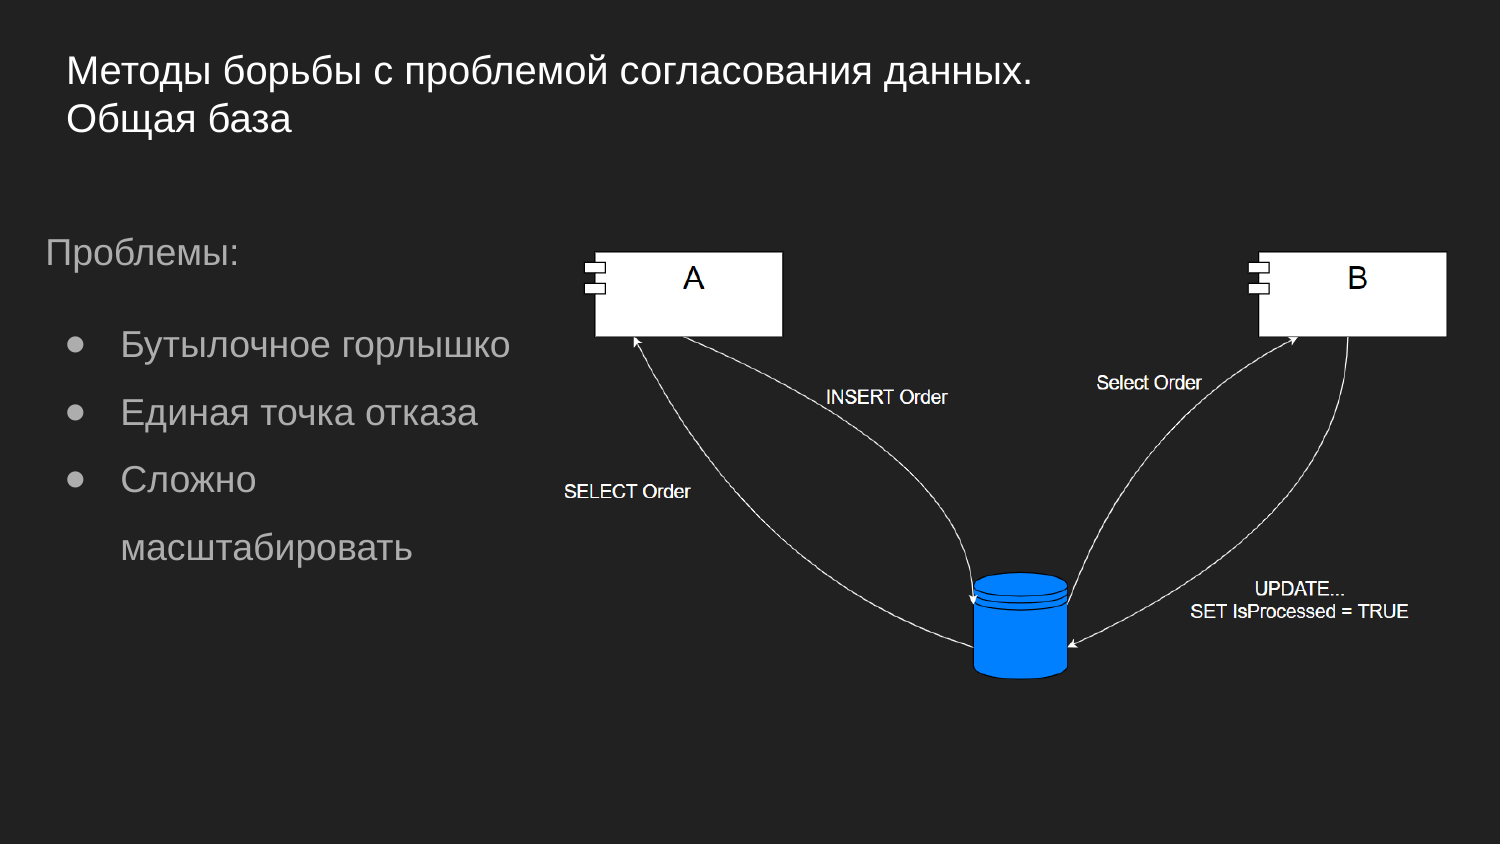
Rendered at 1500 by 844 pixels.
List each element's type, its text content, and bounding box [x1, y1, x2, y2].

list Проблемы: Бутылочное горлышко Единая точка отказа Сложно масштабировать [30, 190, 544, 751]
picture [529, 208, 1494, 721]
title Методы борьбы с проблемой согласования данных. Общая база [51, 29, 1449, 124]
